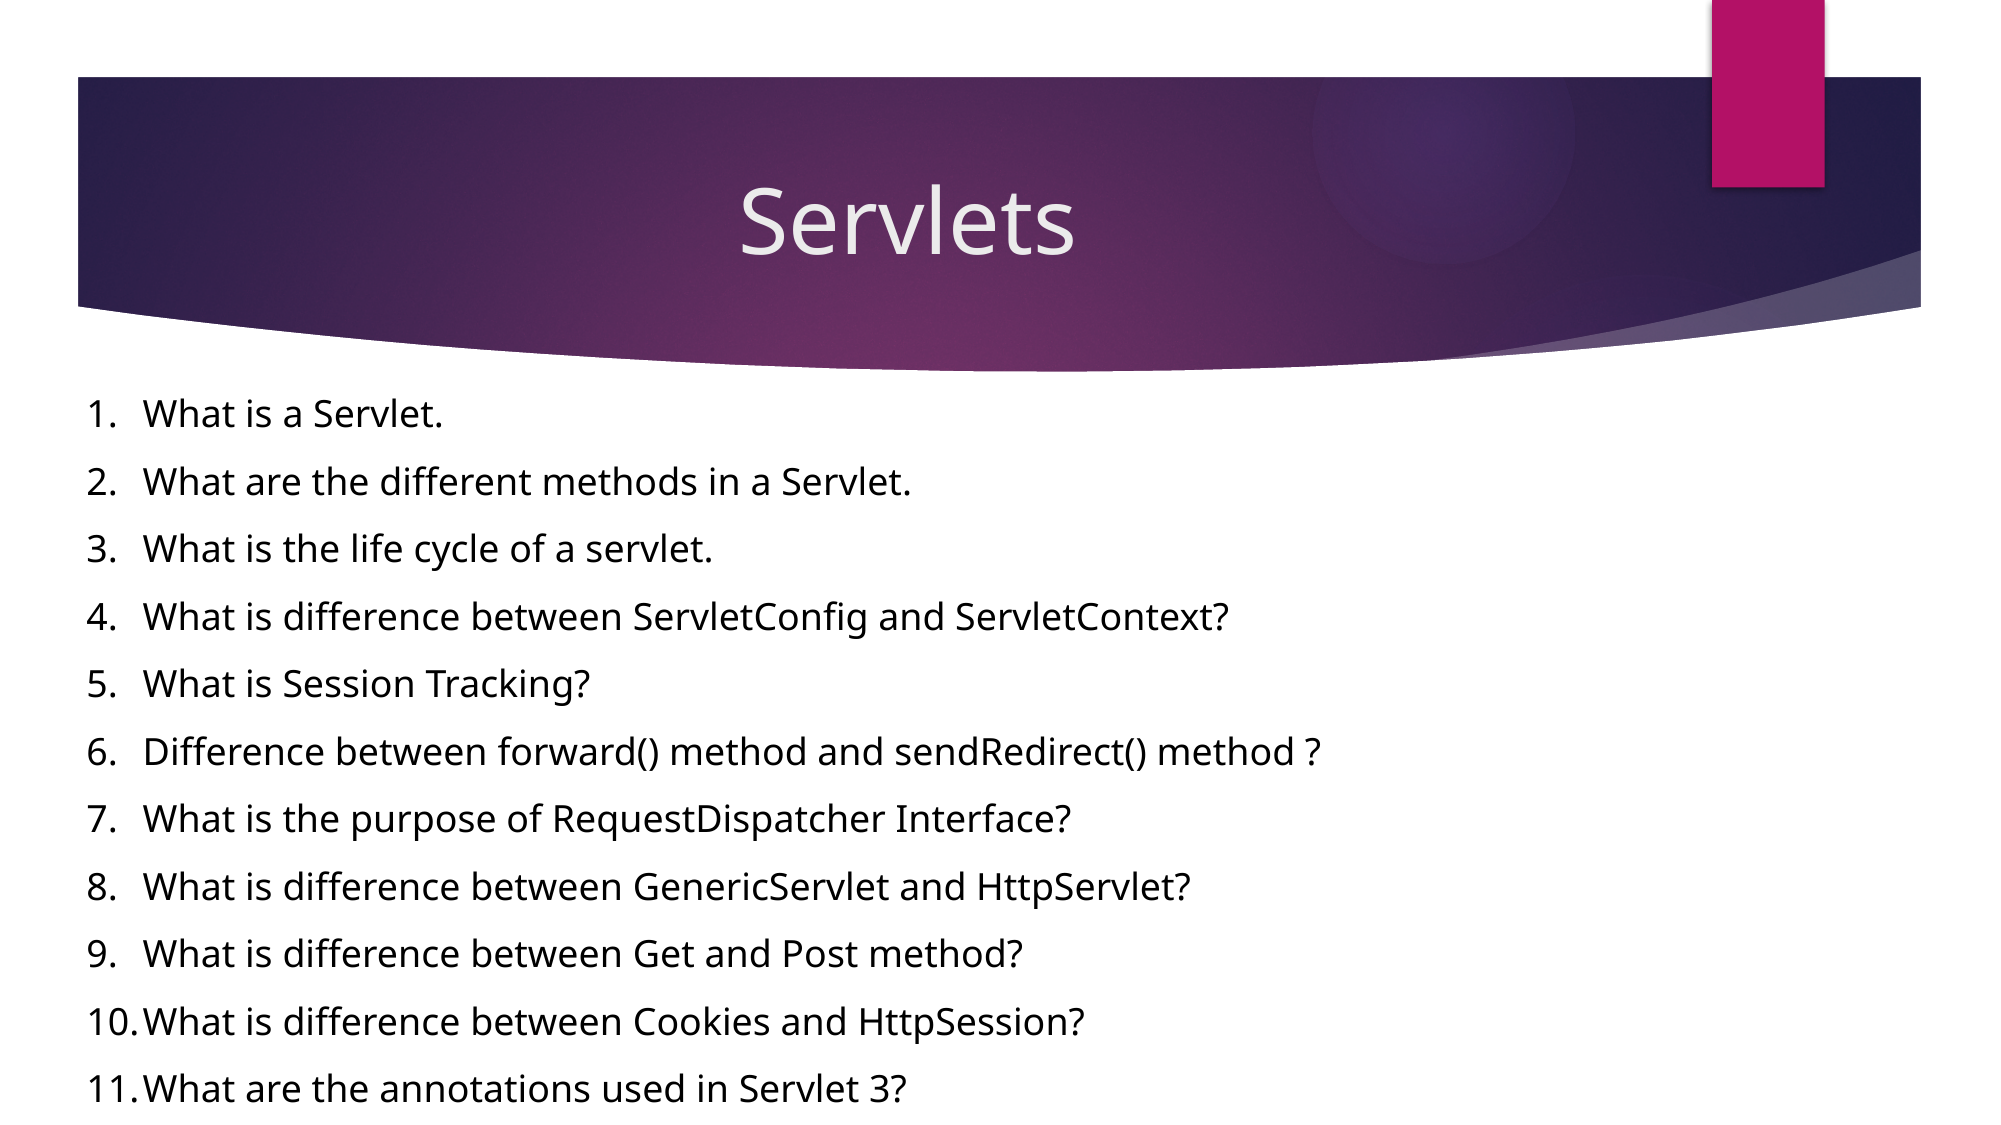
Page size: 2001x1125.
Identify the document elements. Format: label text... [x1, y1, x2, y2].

title Servlets [189, 159, 1627, 276]
text_box What is a Servlet. What are the different methods in a Servlet. What is the life cycle of a servlet. What is difference between ServletConfig and ServletContext? What is Session Tracking? Difference between forward() method and sendRedirect() method ? What is the purpose of RequestDispatcher Interface? What is difference between GenericServlet and HttpServlet? What is difference between Get and Post method? What is difference between Cookies and HttpSession? What are the annotations used in Servlet 3? [71, 360, 1899, 1125]
